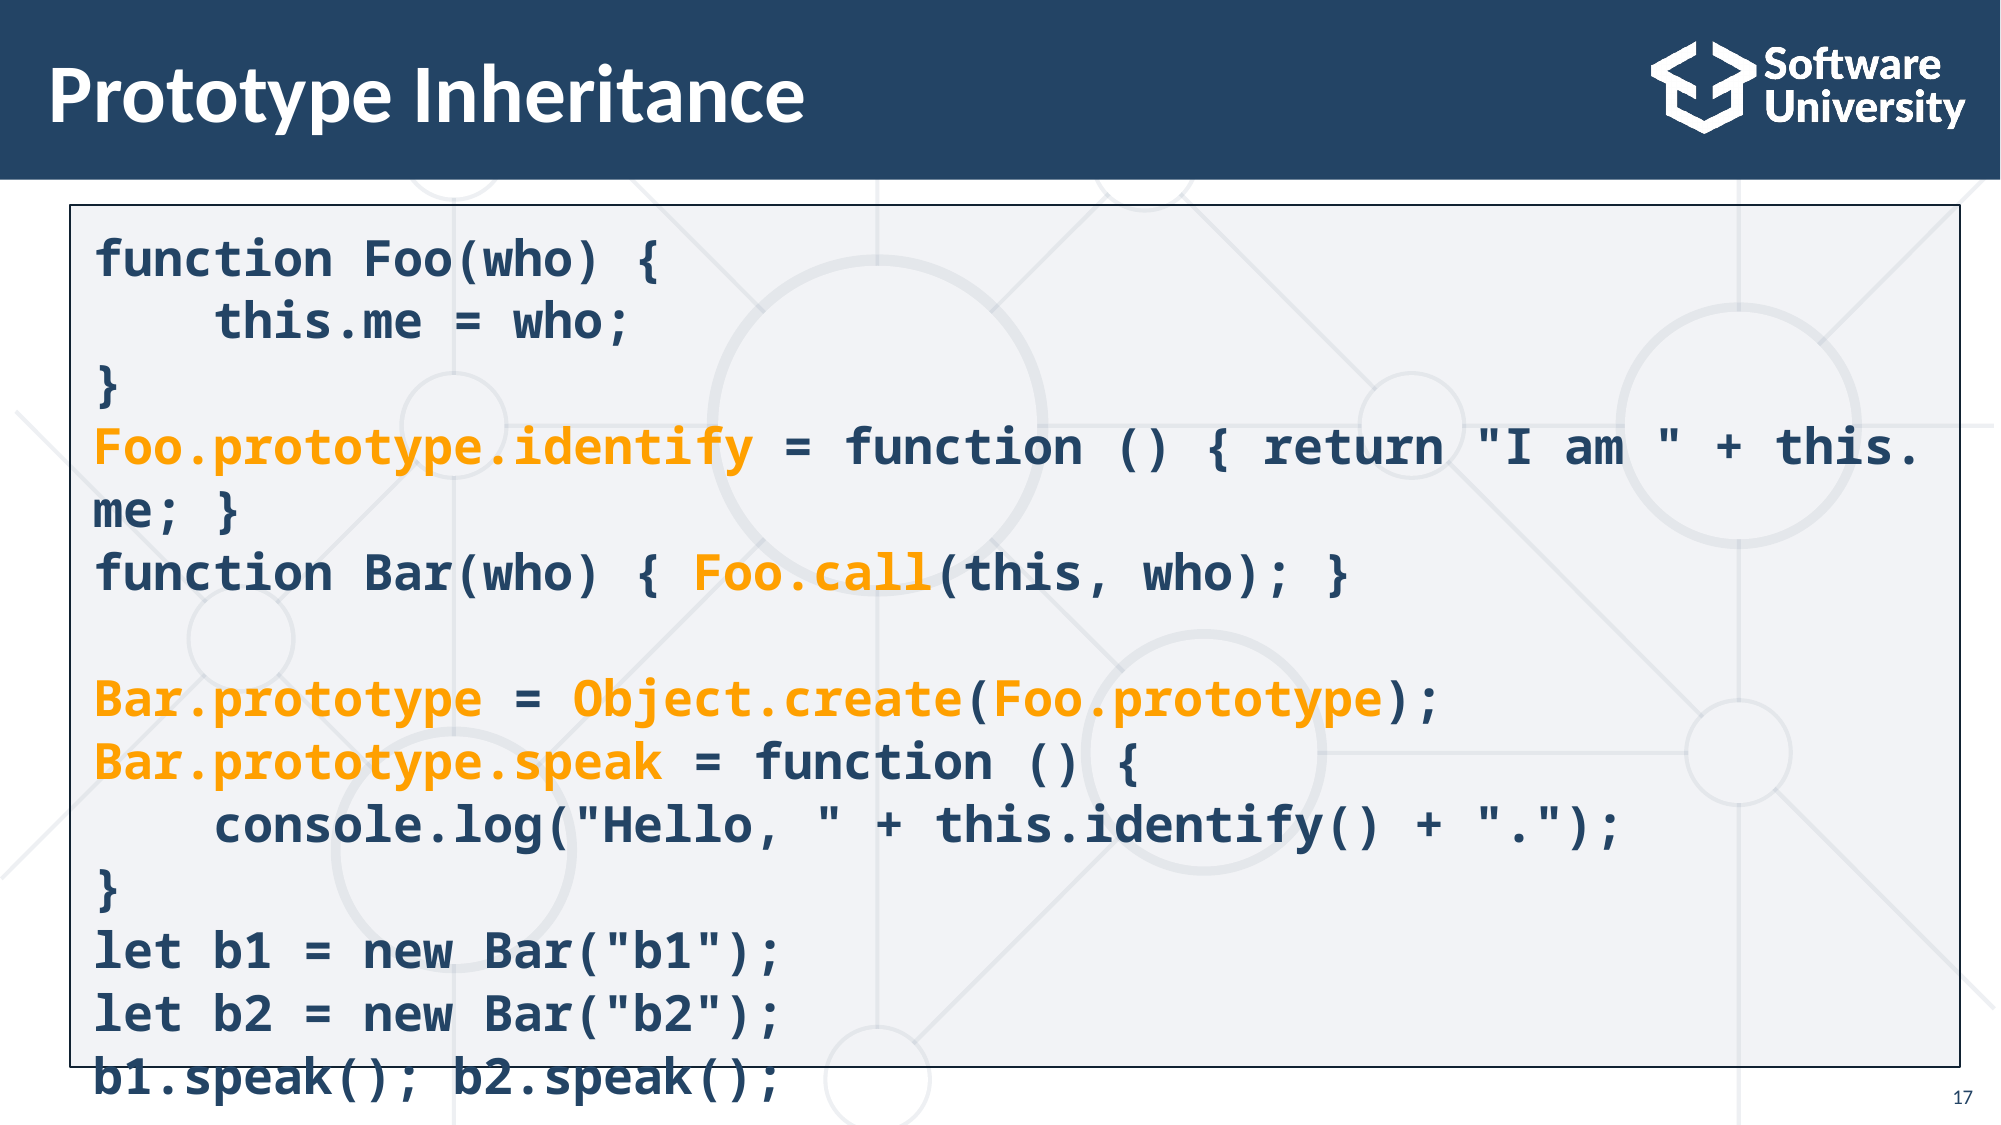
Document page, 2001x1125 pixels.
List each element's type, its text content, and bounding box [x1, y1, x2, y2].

title Prototype Inheritance [31, 16, 1625, 162]
list function Foo(who) { this.me = who; } Foo.prototype.identify = function () { return "I am " + this.me; } function Bar(who) { Foo.call(this, who); } Bar.prototype = Object.create(Foo.prototype); Bar.prototype.speak = function () { console.log("Hello, " + this.identify() + "."); } let b1 = new Bar("b1"); let b2 = new Bar("b2"); b1.speak(); b2.speak(); [69, 204, 1961, 1068]
picture [1651, 41, 1966, 134]
slide_number 17 [1927, 1067, 1989, 1117]
